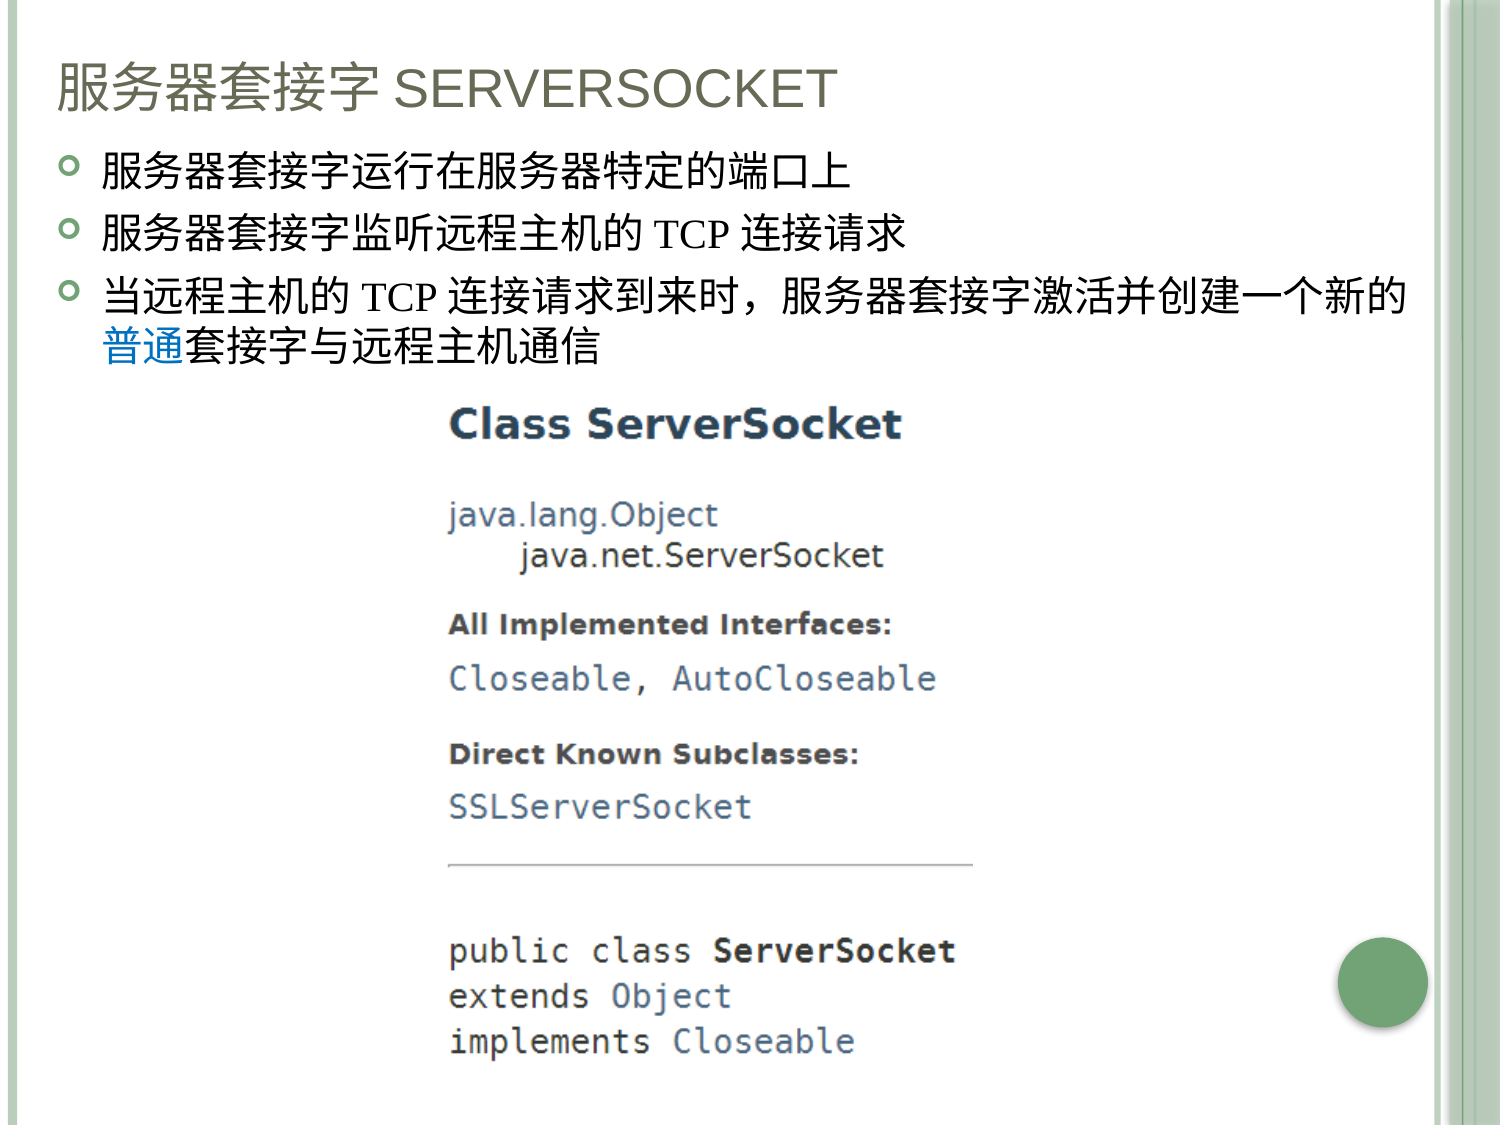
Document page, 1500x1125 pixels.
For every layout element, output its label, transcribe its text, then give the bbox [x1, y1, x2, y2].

title 服务器套接字ServerSocket [41, 45, 1459, 126]
list 服务器套接字运行在服务器特定的端口上 服务器套接字监听远程主机的TCP连接请求 当远程主机的TCP连接请求到来时，服务器套接字激活并创建一个新的普通套接字与远程主机通信 [41, 137, 1459, 1071]
picture [442, 396, 973, 1067]
